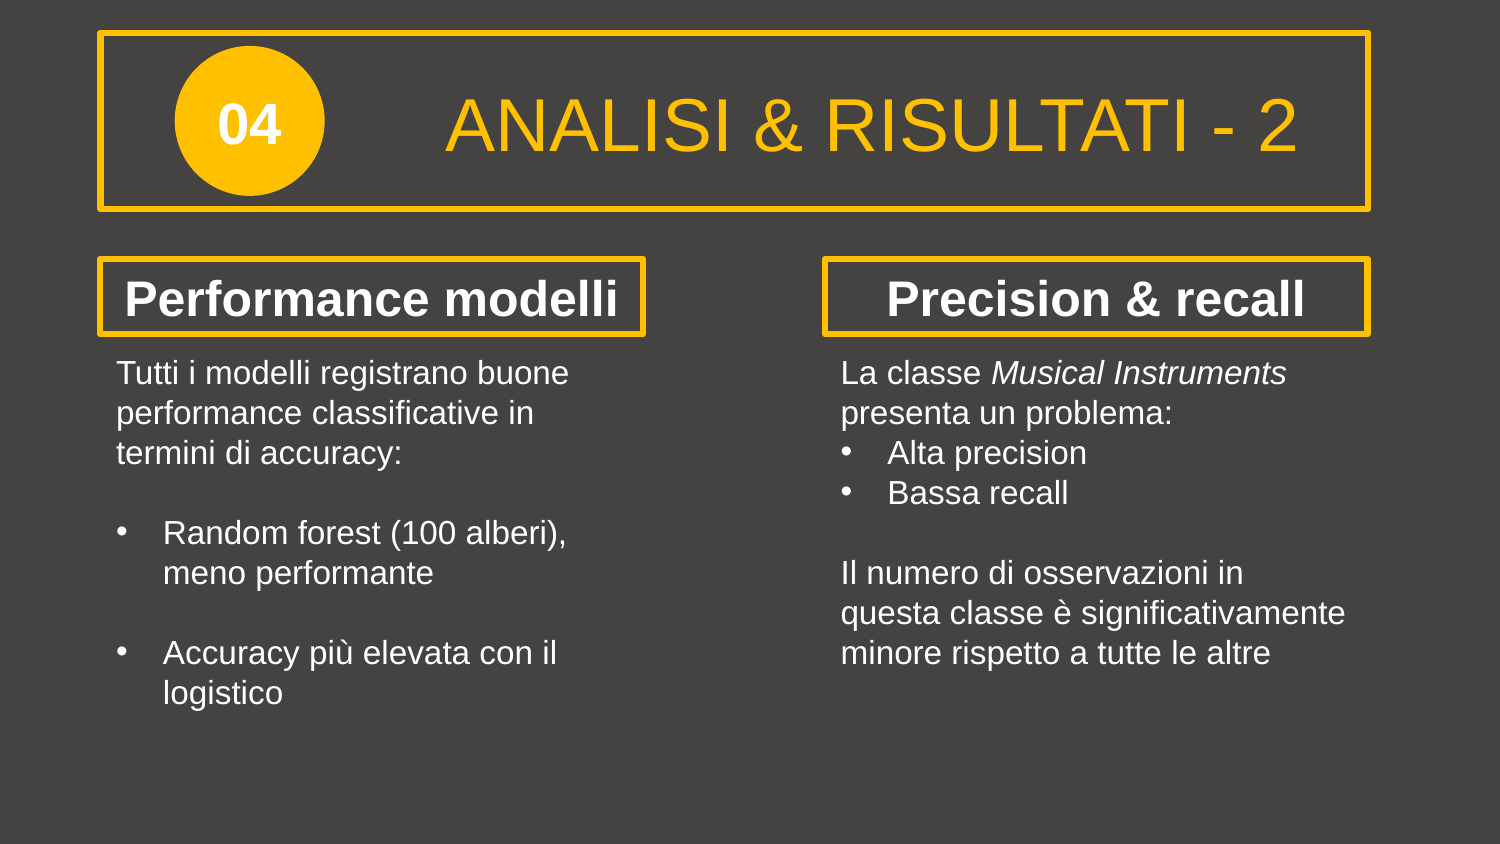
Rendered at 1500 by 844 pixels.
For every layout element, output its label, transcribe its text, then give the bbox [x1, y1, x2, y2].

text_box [824, 258, 1369, 683]
text_box [100, 32, 1369, 210]
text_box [100, 258, 644, 723]
text_box 04 [174, 45, 325, 196]
